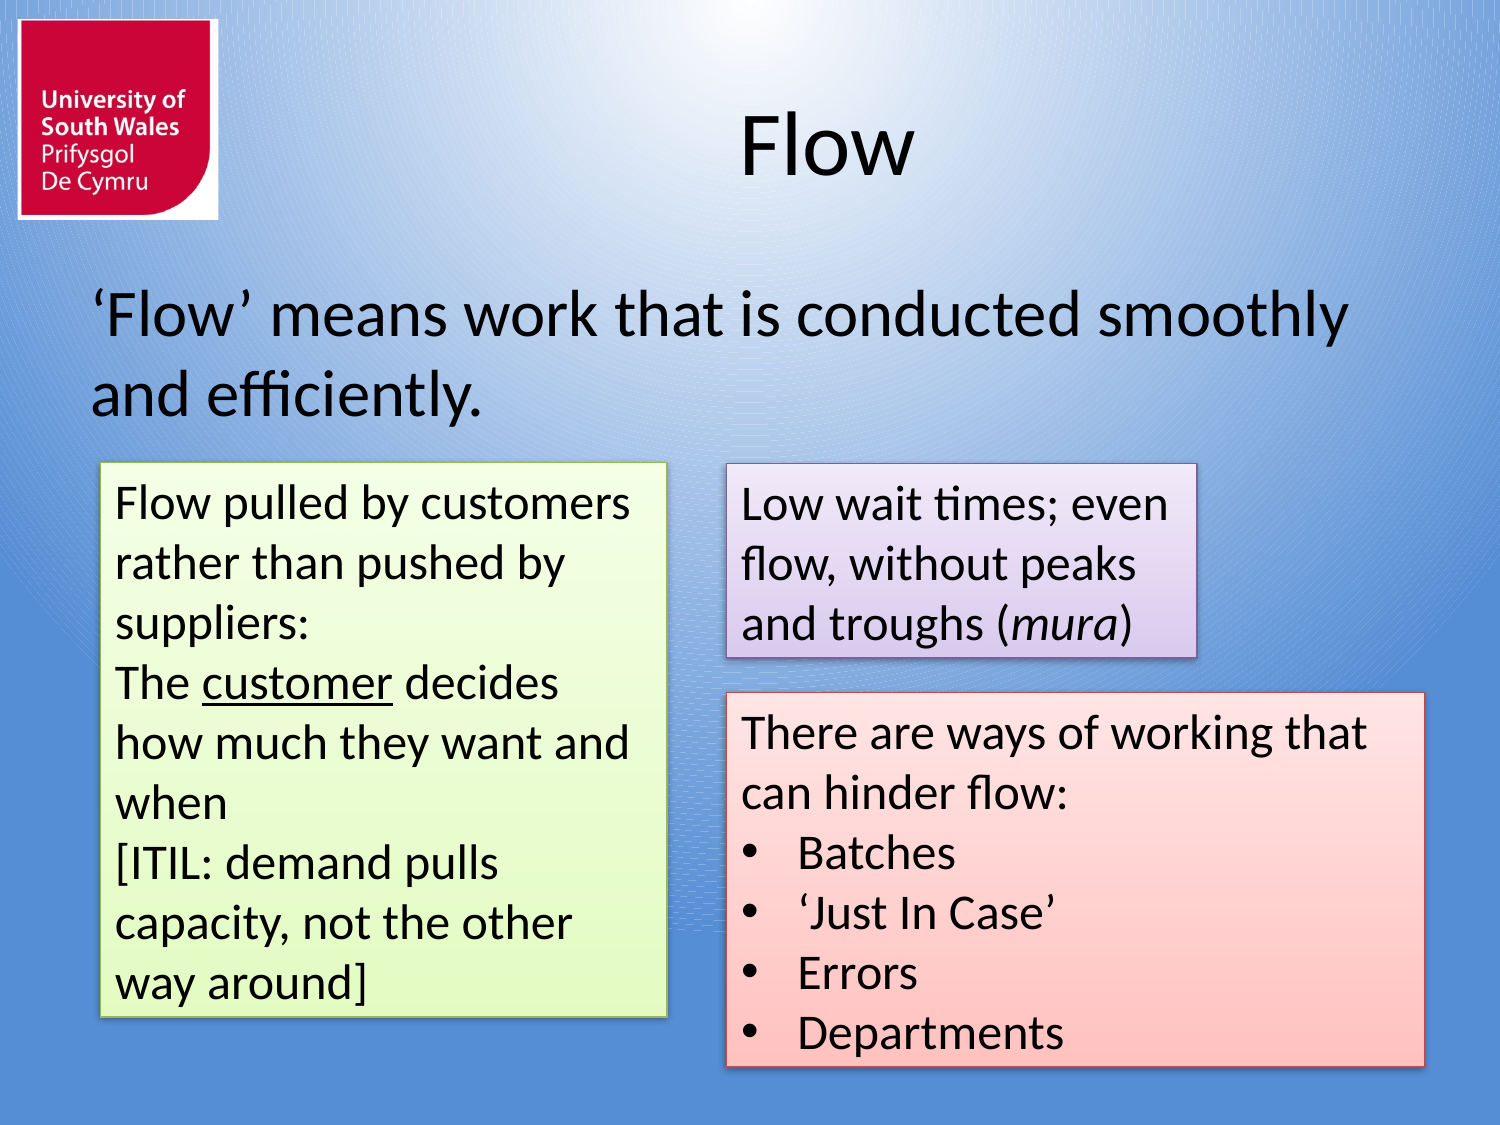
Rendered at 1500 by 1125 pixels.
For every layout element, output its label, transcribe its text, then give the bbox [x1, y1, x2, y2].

list ‘Flow’ means work that is conducted smoothly and efficiently. [75, 262, 1425, 1005]
text_box Flow pulled by customers rather than pushed by suppliers: The customer decides how much they want and when [ITIL: demand pulls capacity, not the other way around] [100, 462, 668, 1018]
title Flow [230, 45, 1425, 233]
text_box Low wait times; even flow, without peaks and troughs (mura) [726, 463, 1198, 659]
picture [17, 19, 219, 220]
text_box There are ways of working that can hinder flow: Batches ‘Just In Case’ Errors Departments [726, 692, 1426, 1068]
